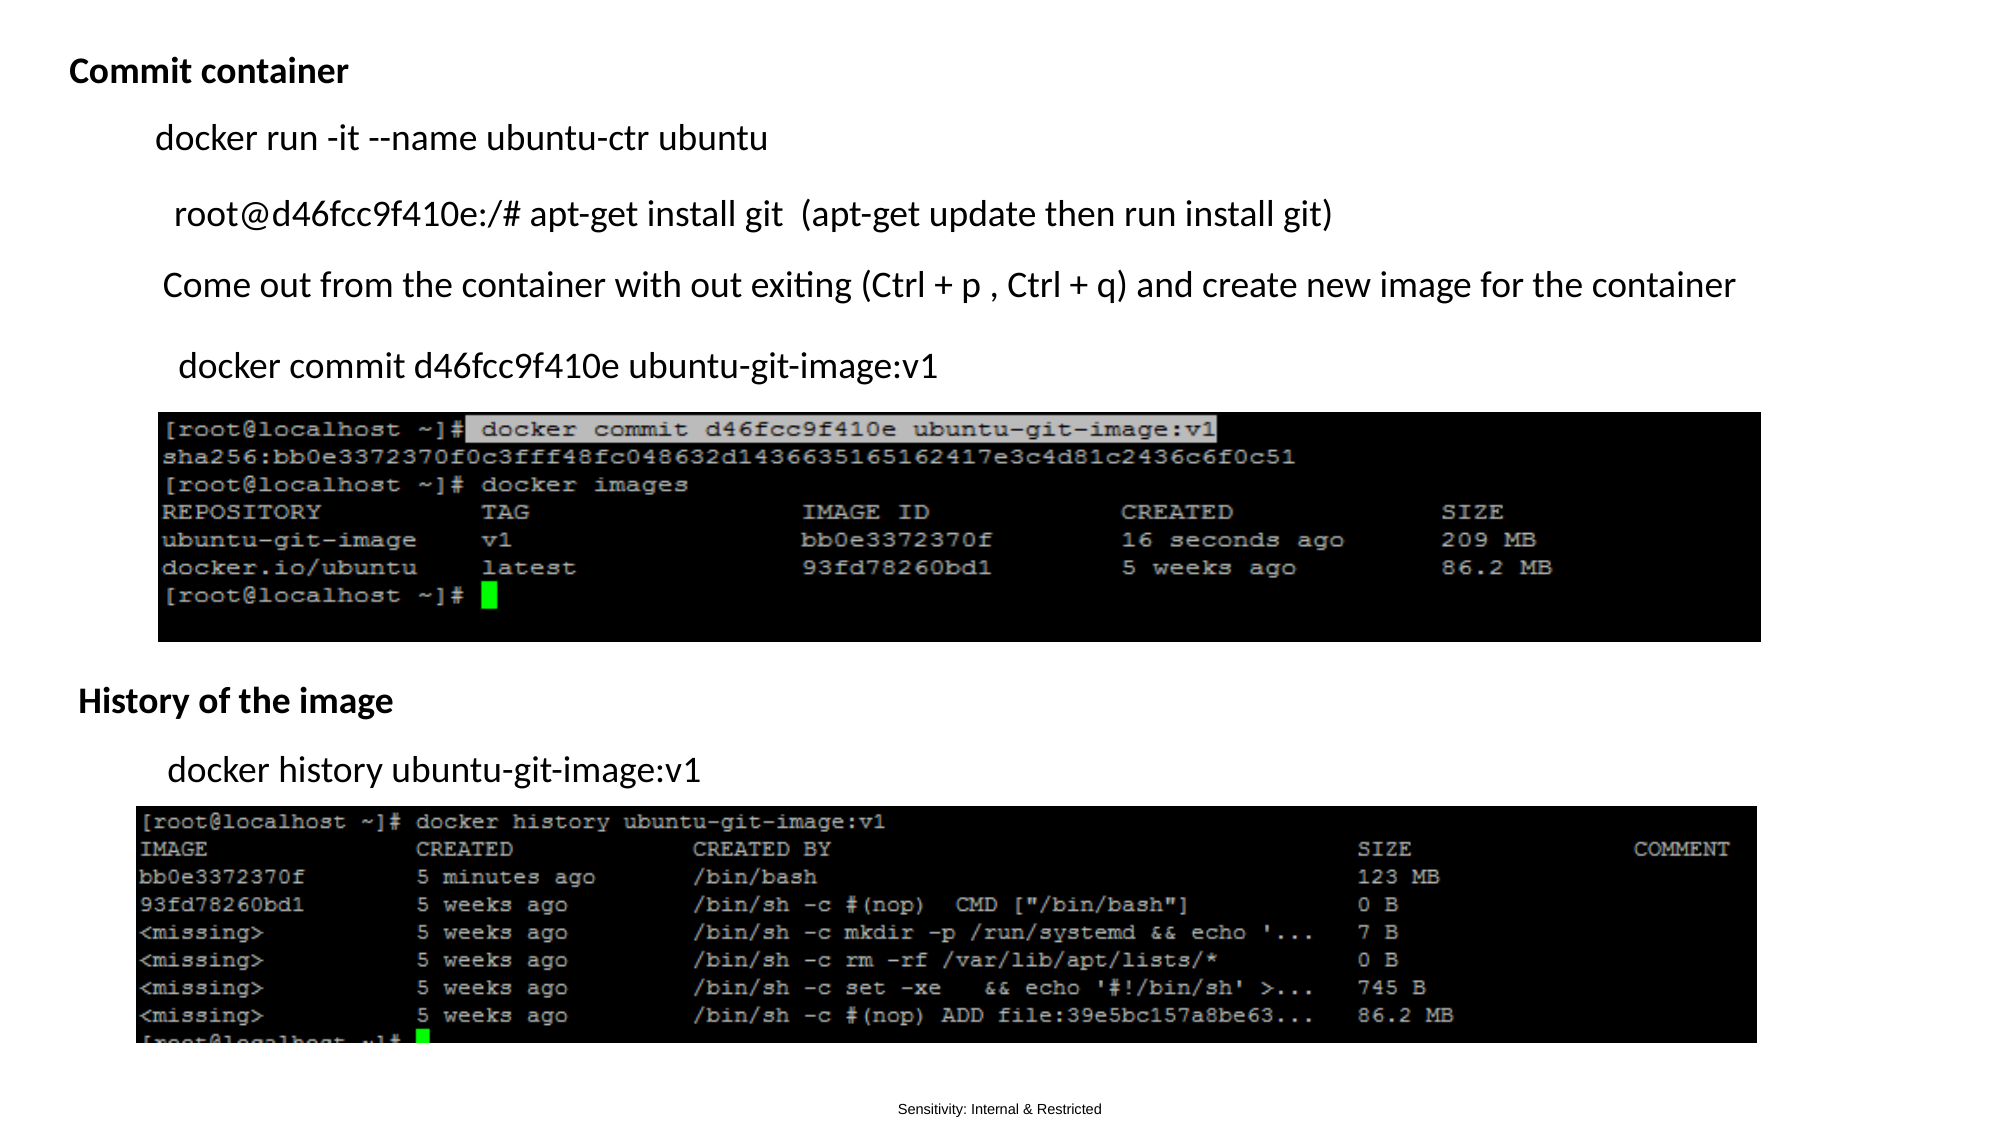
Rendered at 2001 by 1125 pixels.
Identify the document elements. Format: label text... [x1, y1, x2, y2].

picture [136, 806, 1757, 1043]
text_box docker commit d46fcc9f410e ubuntu-git-image:v1 [155, 333, 954, 394]
text_box Commit container [54, 38, 1505, 99]
text_box History of the image [63, 668, 1514, 728]
text_box docker history ubuntu-git-image:v1 [152, 737, 717, 798]
picture [158, 412, 1761, 642]
text_box Come out from the container with out exiting (Ctrl + p , Ctrl + q) and create new image for the container [148, 252, 1753, 313]
text_box docker run -it --name ubuntu-ctr ubuntu [140, 105, 785, 165]
text_box root@d46fcc9f410e:/# apt-get install git (apt-get update then run install git) [159, 181, 1349, 242]
